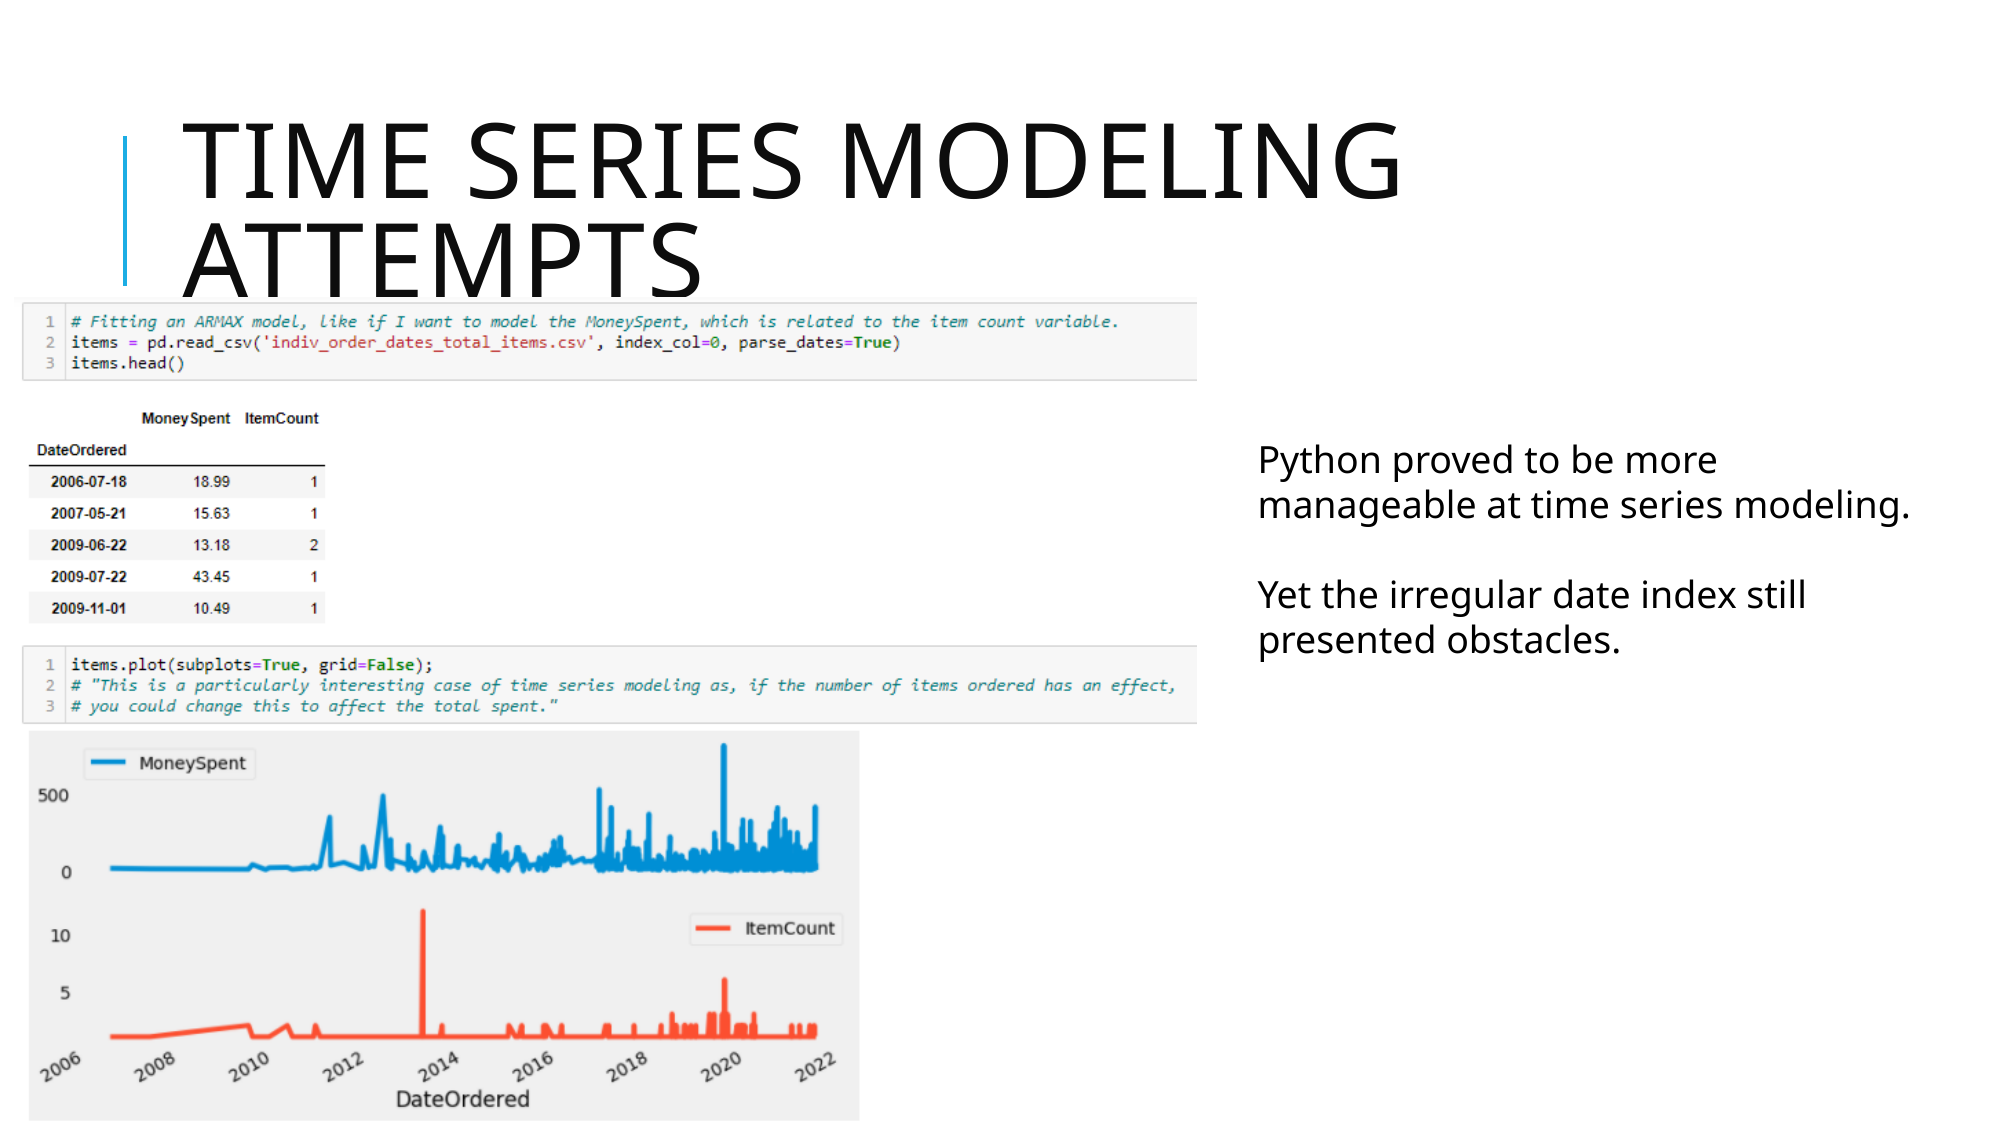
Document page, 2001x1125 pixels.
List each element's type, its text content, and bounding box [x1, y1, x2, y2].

picture [13, 297, 1198, 1125]
text_box Python proved to be more manageable at time series modeling. Yet the irregular date index still presented obstacles. [1242, 428, 1958, 669]
title Time Series Modeling Attempts [168, 96, 1763, 342]
